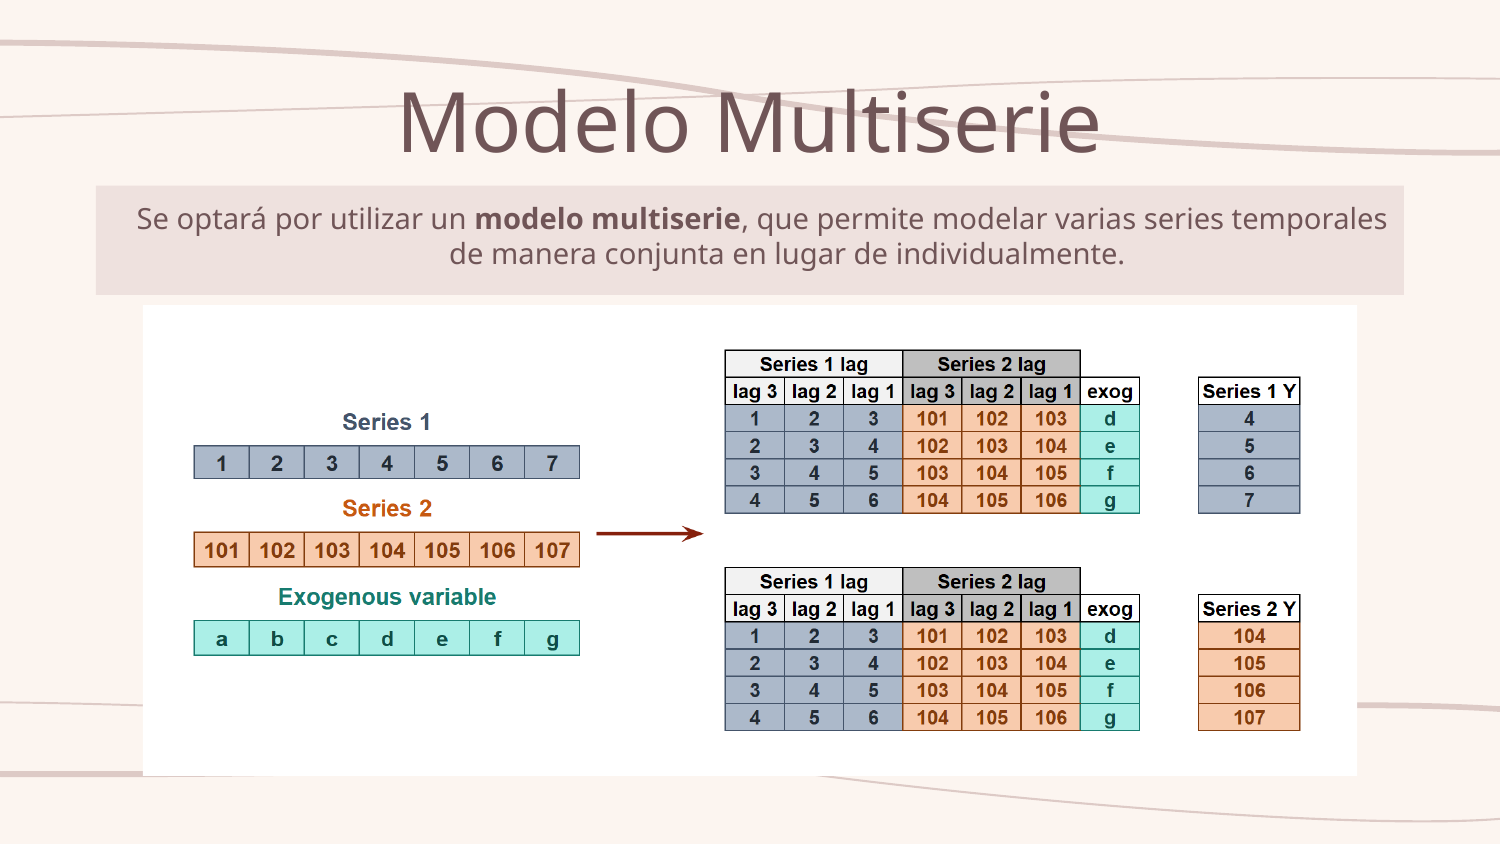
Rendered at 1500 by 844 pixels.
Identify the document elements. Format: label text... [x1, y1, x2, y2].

picture [142, 304, 1358, 776]
subtitle Se optará por utilizar un modelo multiserie, que permite modelar varias series temporales de manera conjunta en lugar de individualmente. [95, 185, 1404, 295]
title Modelo Multiserie [302, 47, 1198, 185]
